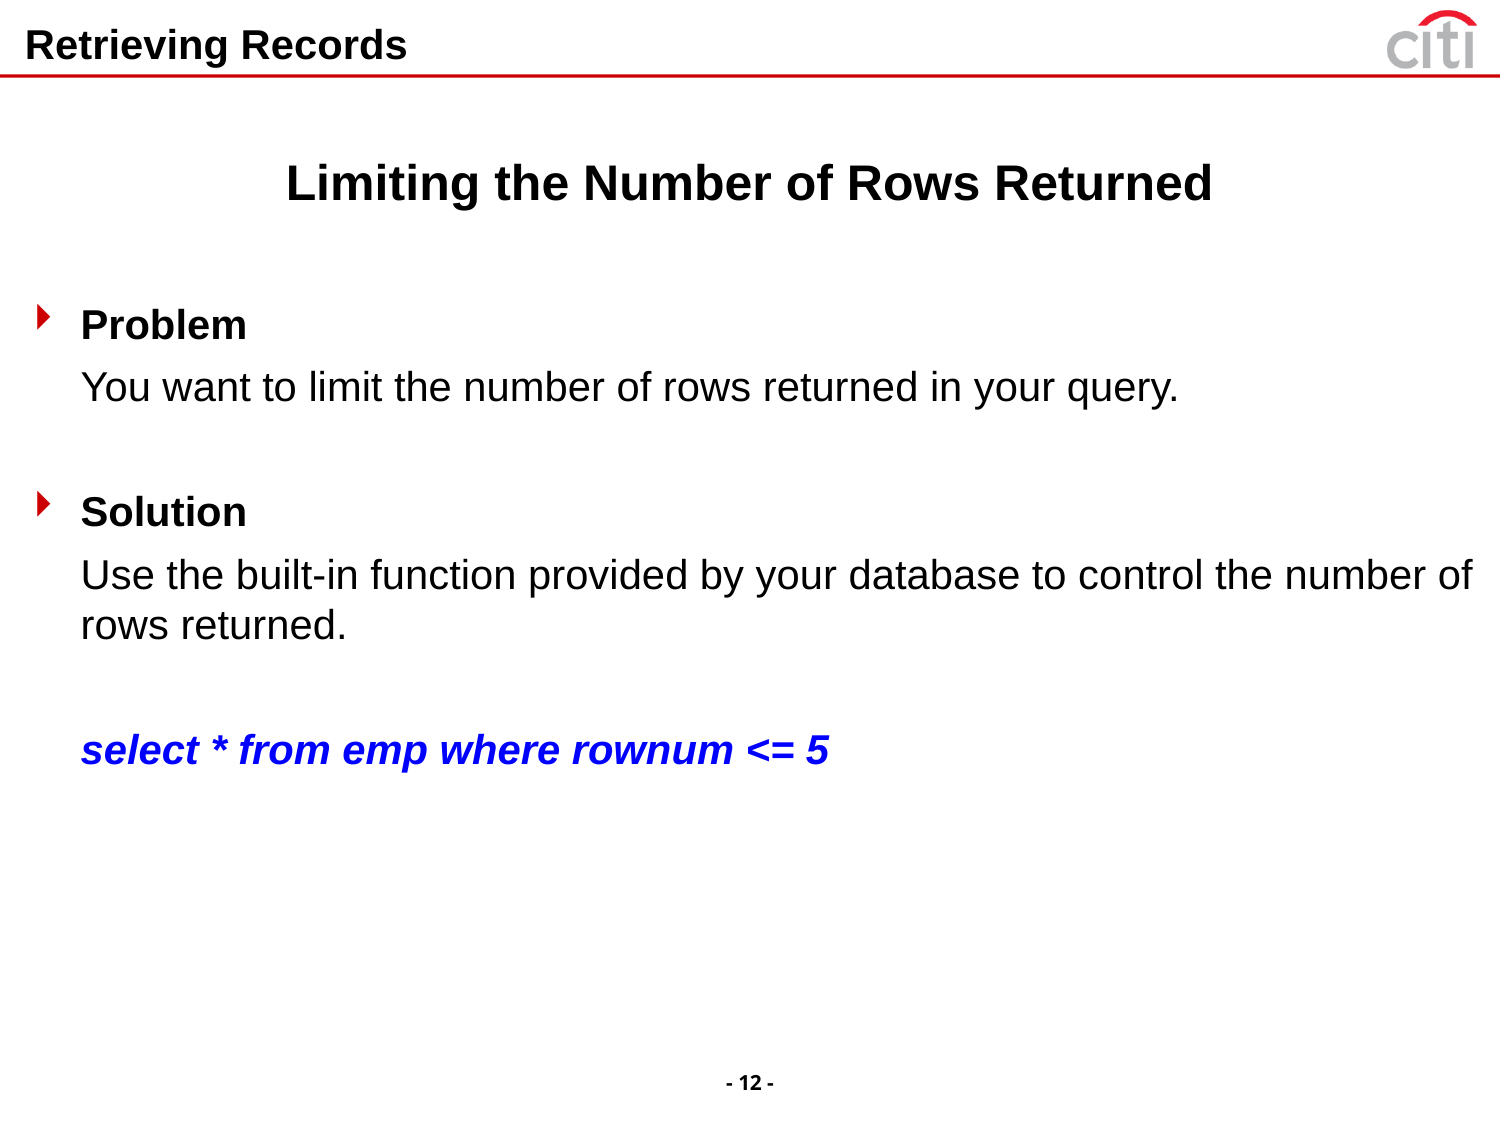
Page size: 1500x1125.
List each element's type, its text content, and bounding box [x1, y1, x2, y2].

picture [1383, 8, 1481, 74]
title Retrieving Records [24, 12, 1476, 69]
list Limiting the Number of Rows Returned Problem You want to limit the number of rows returned in your query. Solution Use the built-in function provided by your database to control the number of rows returned. select * from emp where rownum <= 5 [24, 149, 1476, 1026]
slide_number - 12 - [593, 1062, 907, 1104]
